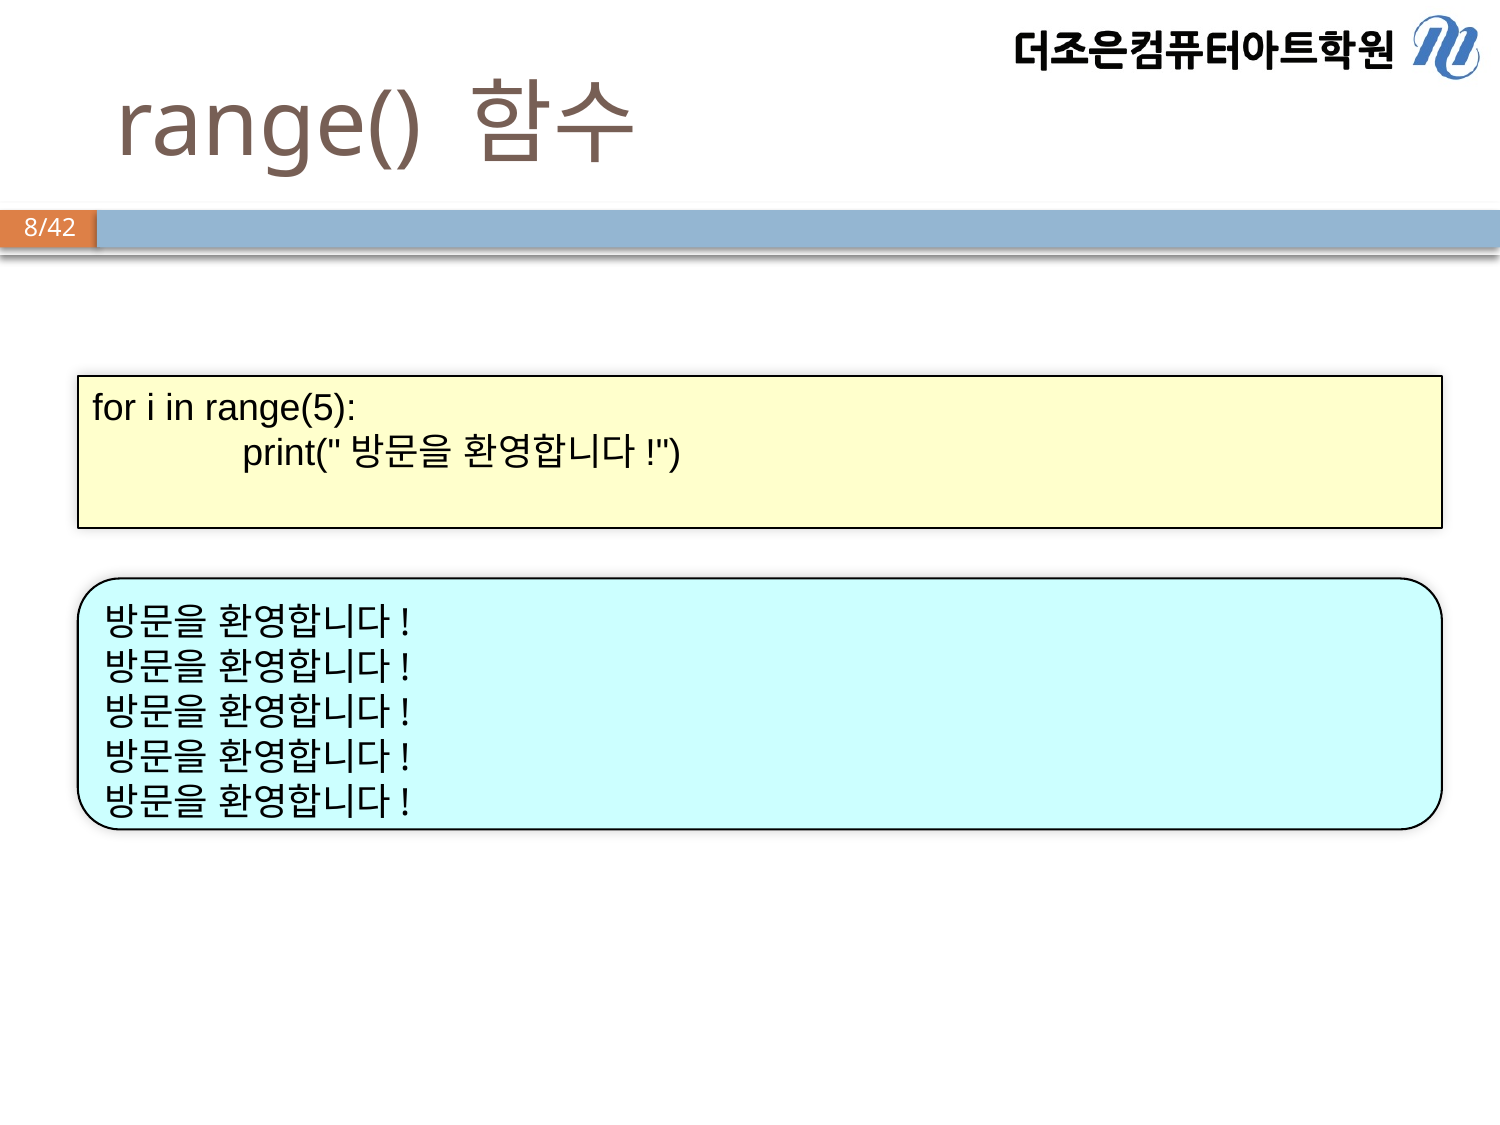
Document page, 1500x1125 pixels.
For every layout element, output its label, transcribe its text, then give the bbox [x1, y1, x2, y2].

text_box for i in range(5): print("방문을 환영합니다!") [77, 375, 1442, 528]
picture [993, 6, 1500, 87]
title range() 함수 [100, 37, 1438, 200]
text_box 방문을 환영합니다! 방문을 환영합니다! 방문을 환영합니다! 방문을 환영합니다! 방문을 환영합니다! [77, 578, 1442, 830]
